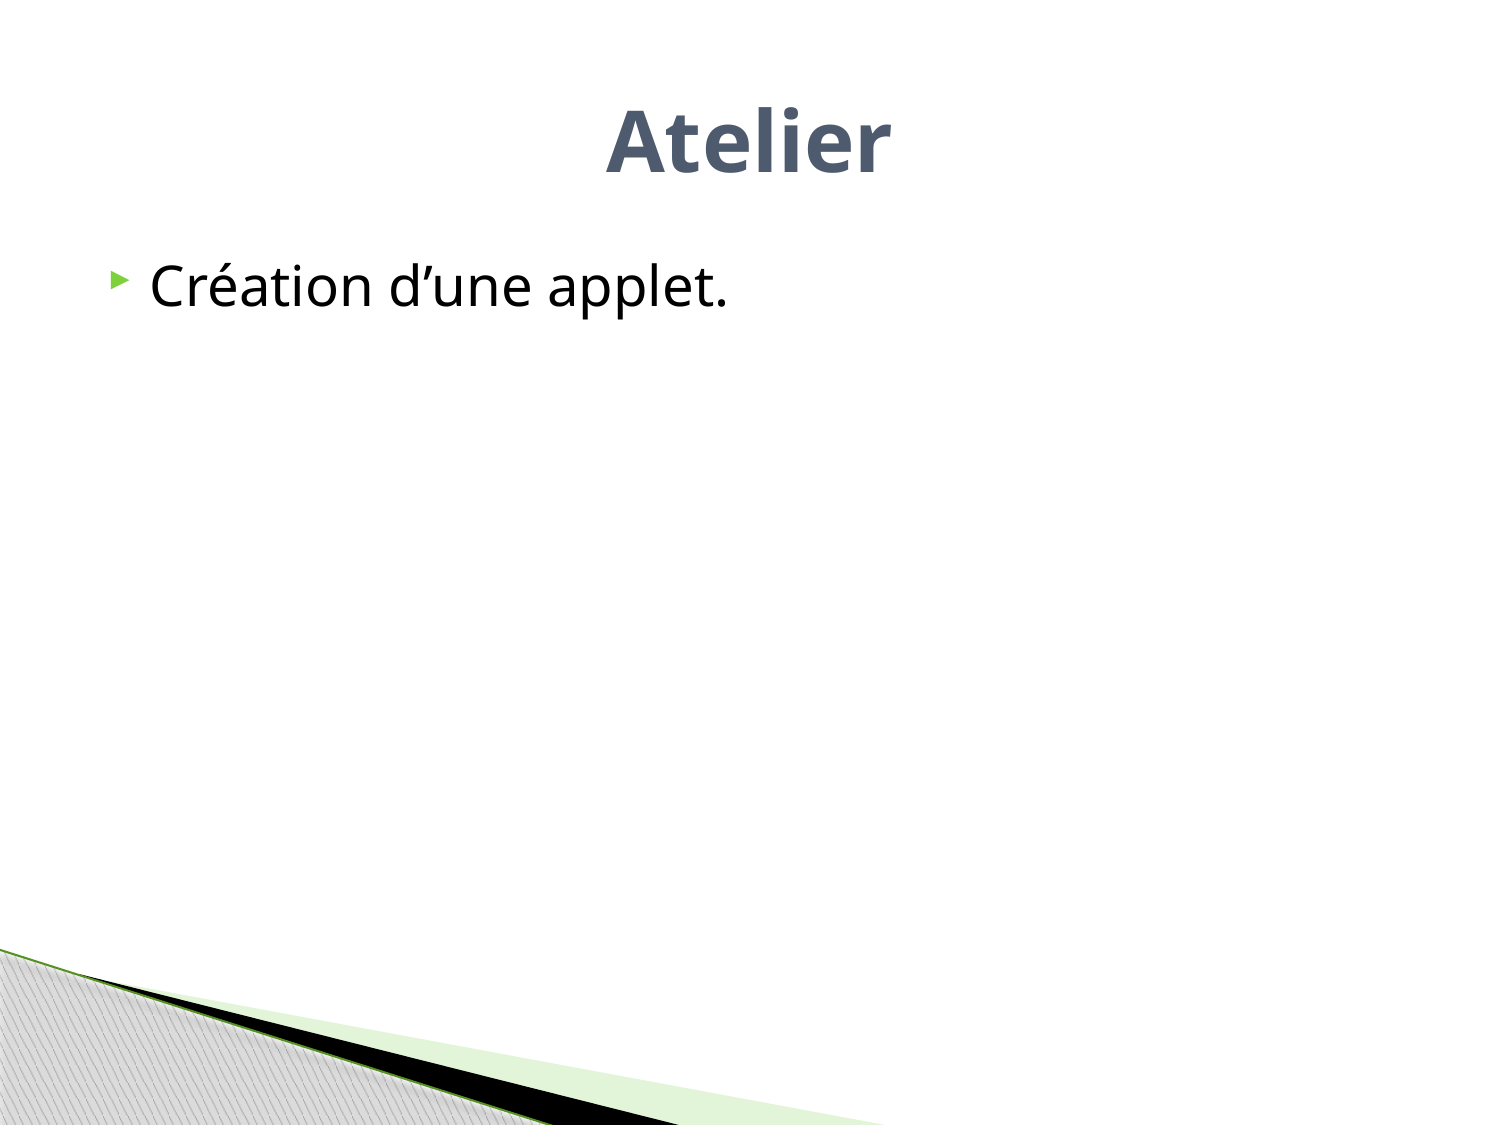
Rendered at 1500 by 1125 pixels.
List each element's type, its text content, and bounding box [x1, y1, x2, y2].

title Atelier [75, 45, 1425, 233]
list Création d’une applet. [75, 243, 1425, 986]
